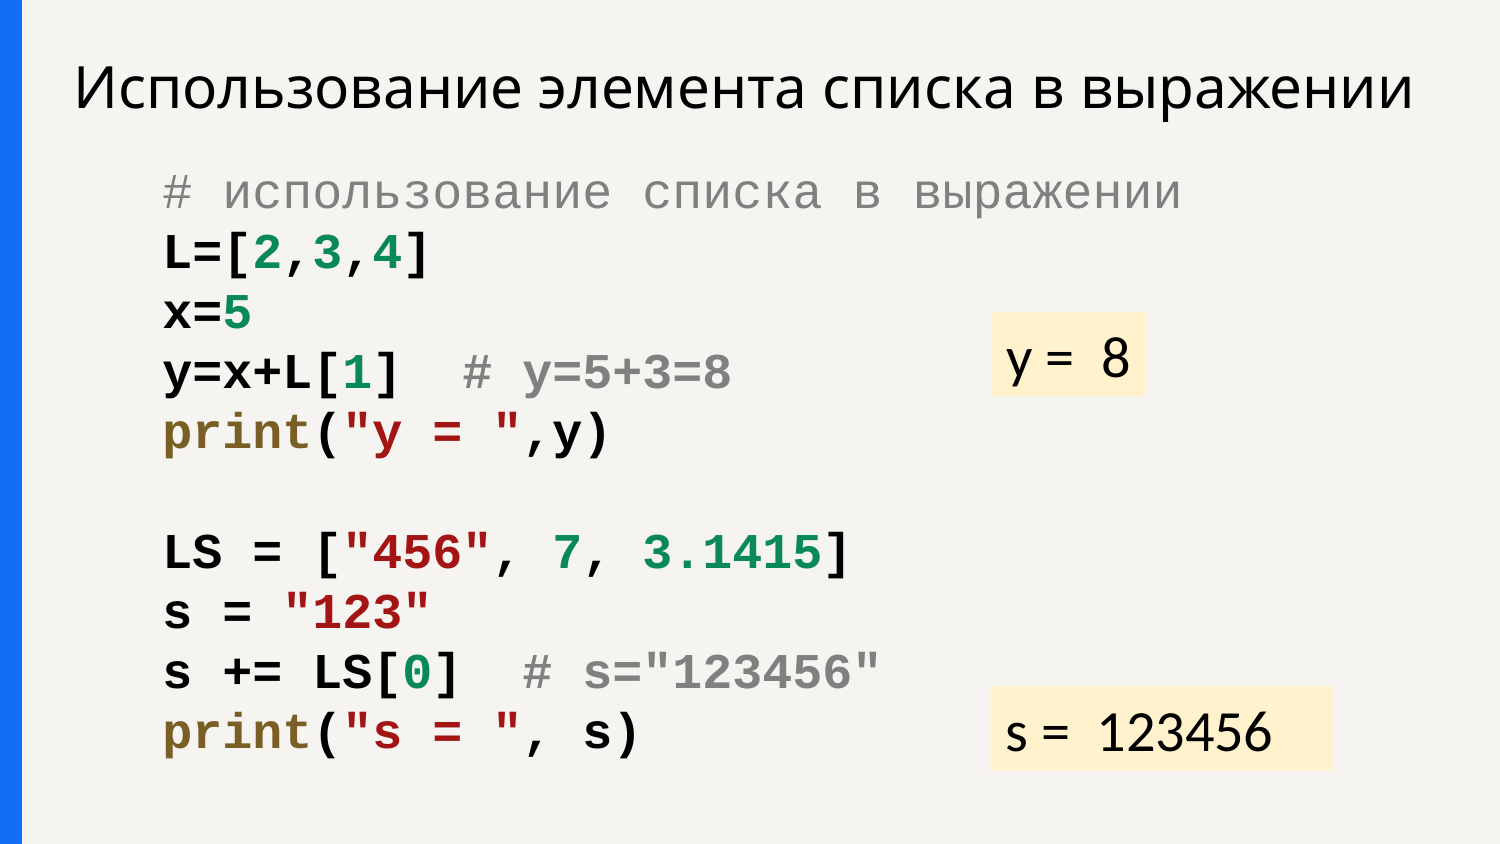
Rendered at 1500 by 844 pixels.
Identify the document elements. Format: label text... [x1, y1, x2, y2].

text_box # использование списка в выражении L=[2,3,4] x=5 y=x+L[1] # y=5+3=8 print("y = ",y) LS = ["456", 7, 3.1415] s = "123" s += LS[0] # s="123456" print("s = ", s) [147, 150, 1236, 766]
text_box y = 8 [991, 311, 1146, 397]
title Использование элемента списка в выражении [58, 34, 1443, 188]
text_box s = 123456 [990, 685, 1333, 771]
text_box [0, 0, 22, 844]
